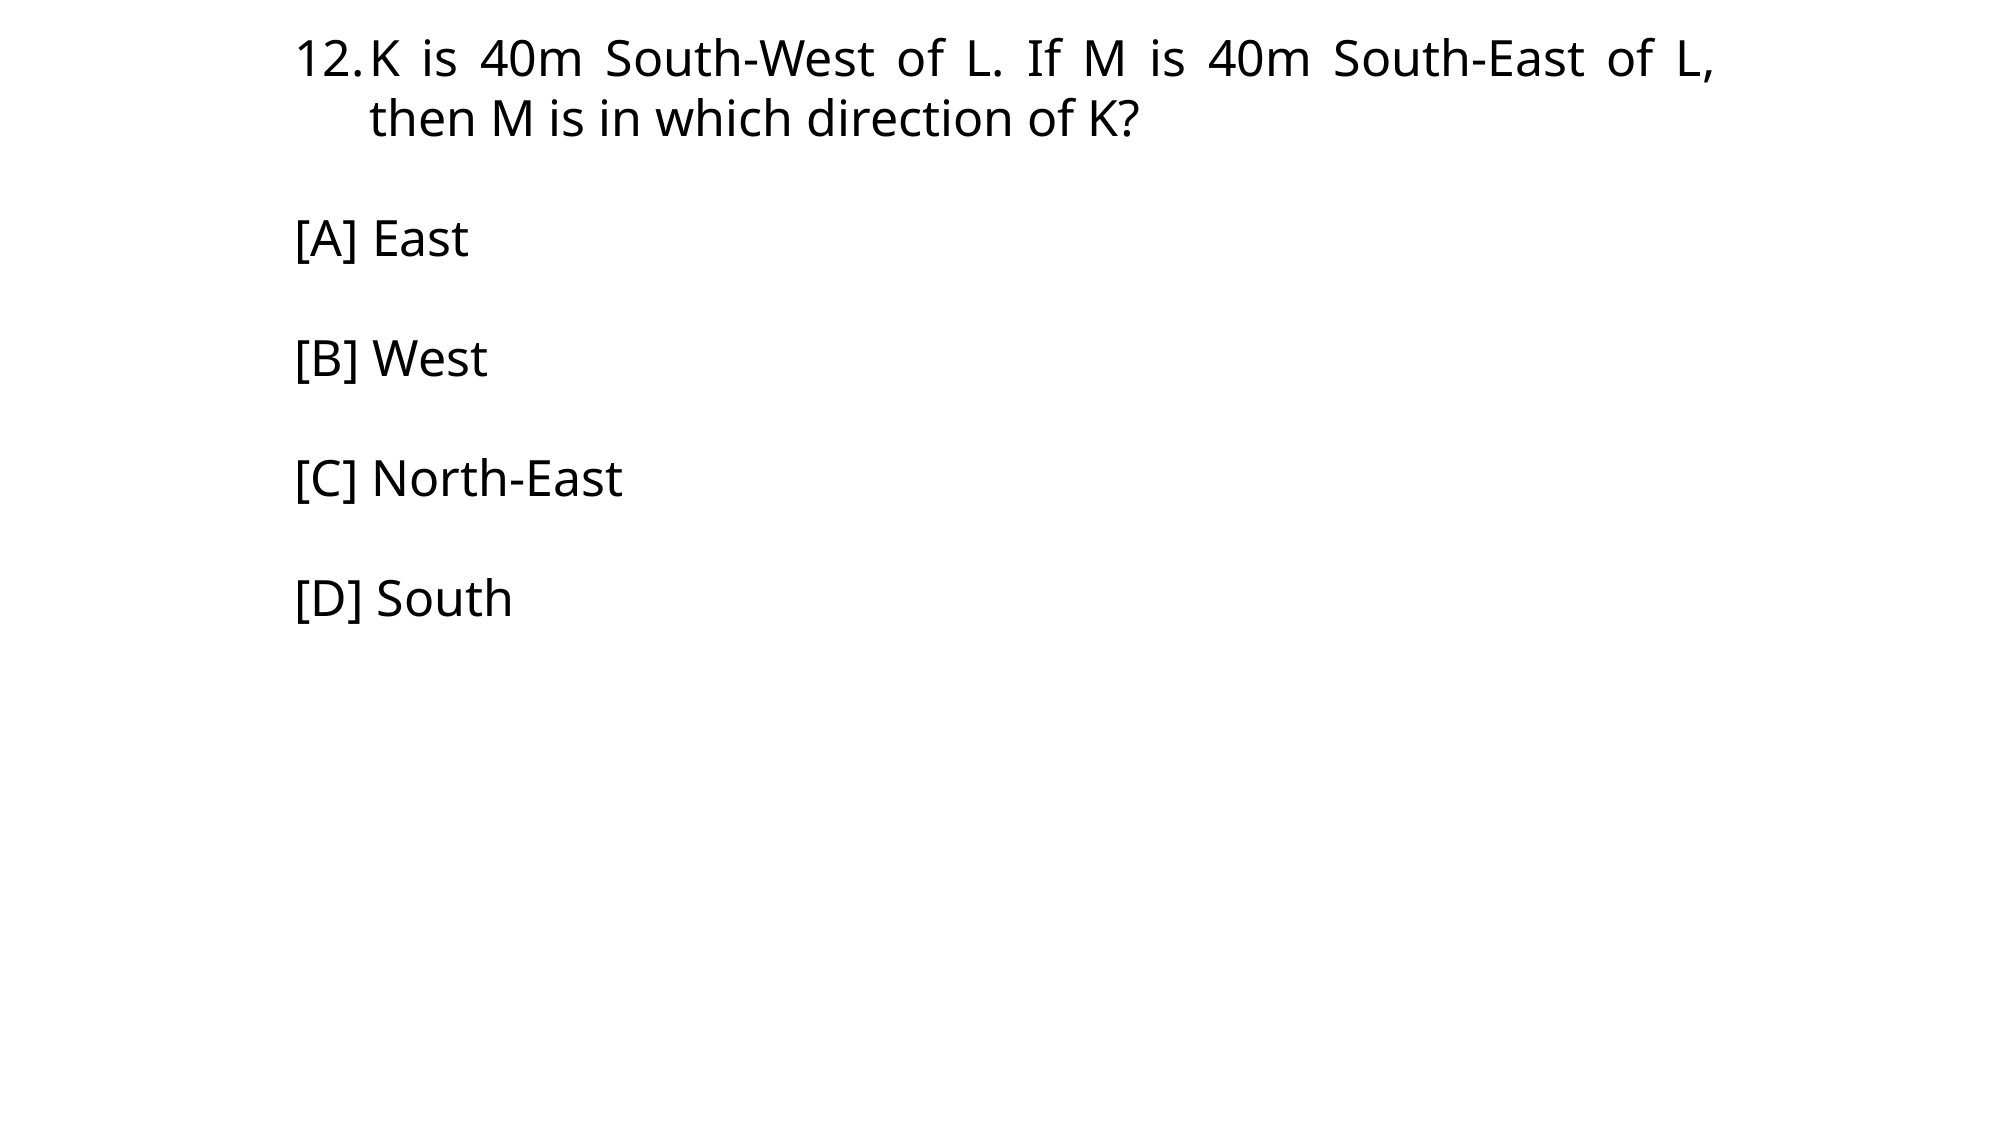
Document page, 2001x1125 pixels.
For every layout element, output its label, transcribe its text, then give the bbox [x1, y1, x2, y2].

text_box K is 40m South-West of L. If M is 40m South-East of L, then M is in which direction of K? [A] East [B] West [C] North-East [D] South [279, 18, 1732, 694]
